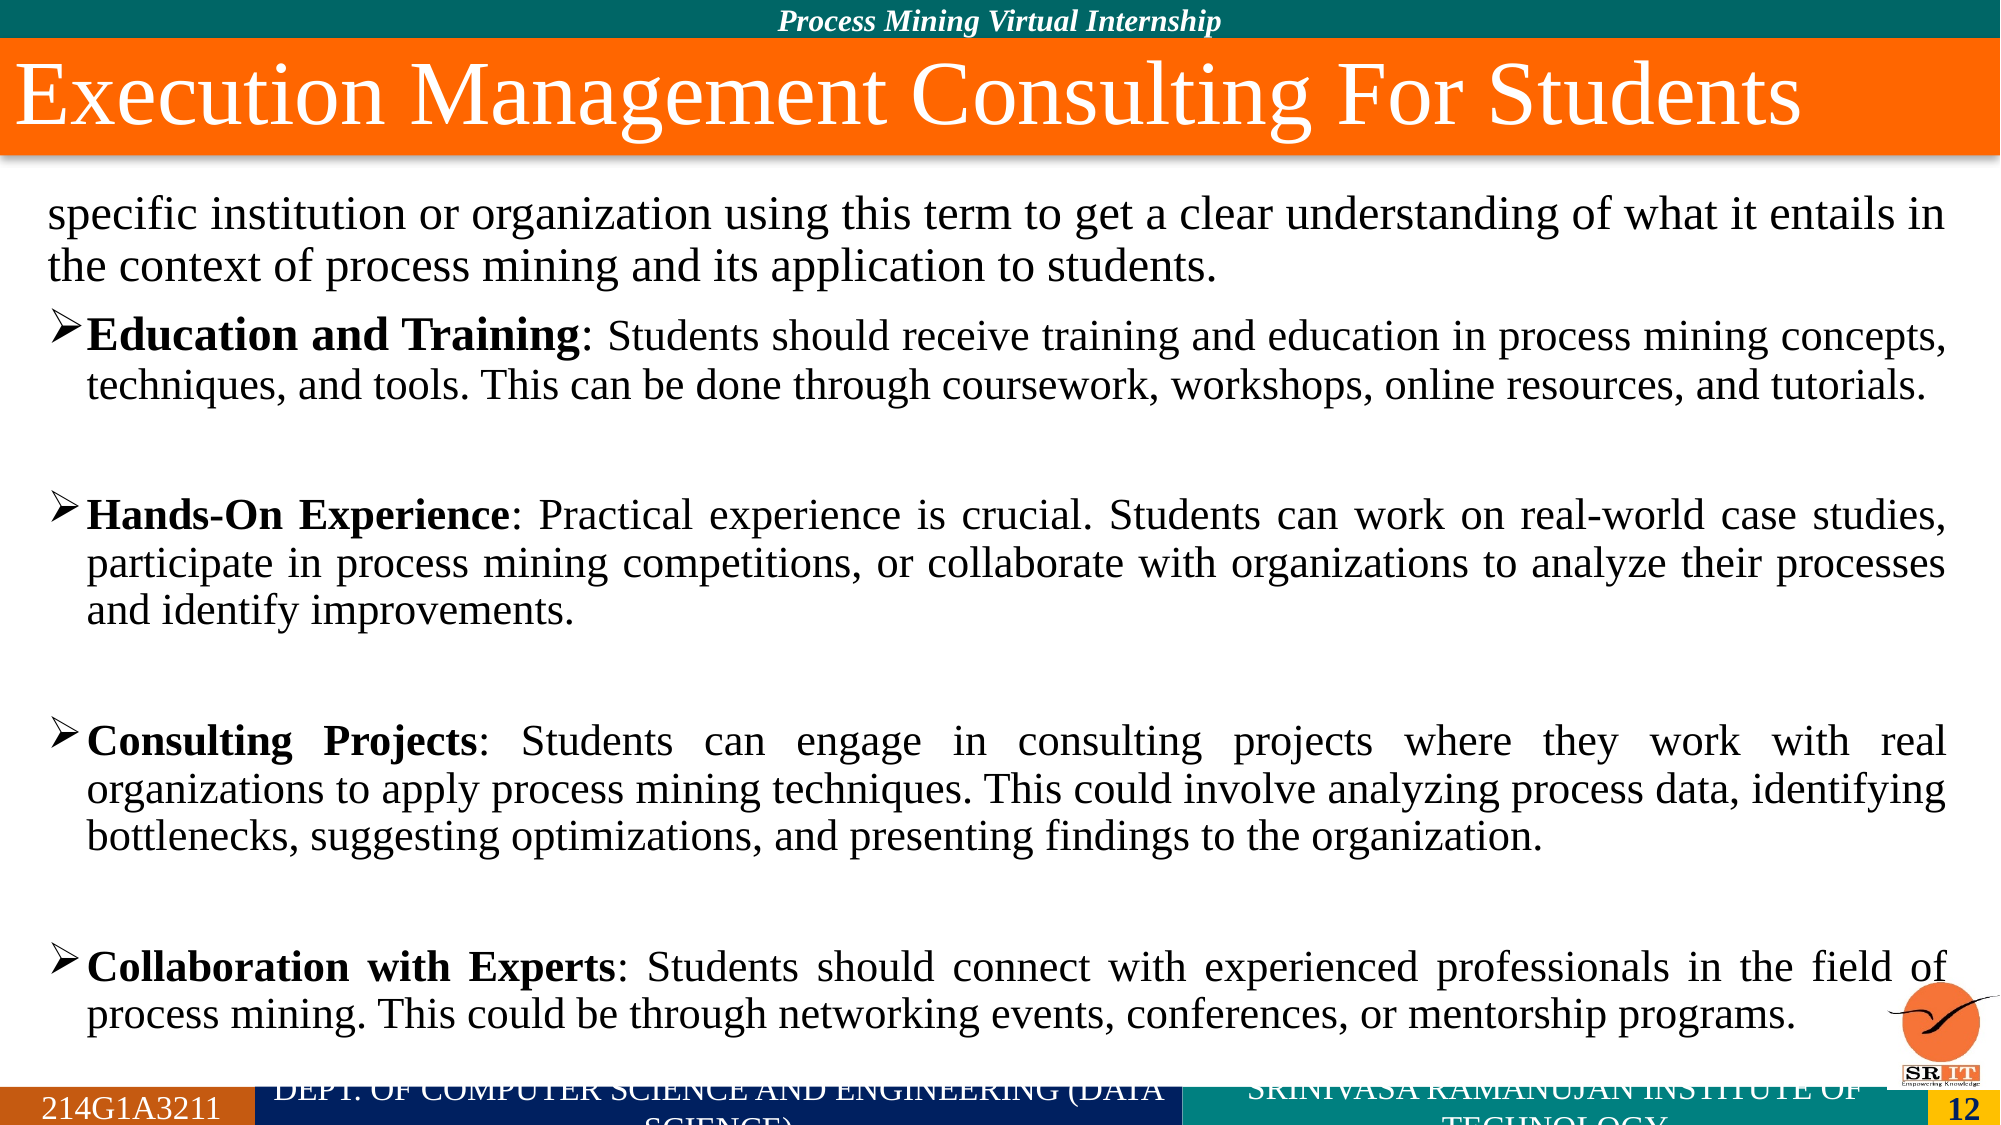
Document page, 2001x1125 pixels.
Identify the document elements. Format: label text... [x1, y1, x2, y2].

picture [1887, 977, 2000, 1090]
list specific institution or organization using this term to get a clear understanding of what it entails in the context of process mining and its application to students. Education and Training: Students should receive training and education in process mining concepts, techniques, and tools. This can be done through coursework, workshops, online resources, and tutorials. Hands-On Experience: Practical experience is crucial. Students can work on real-world case studies, participate in process mining competitions, or collaborate with organizations to analyze their processes and identify improvements. Consulting Projects: Students can engage in consulting projects where they work with real organizations to apply process mining techniques. This could involve analyzing process data, identifying bottlenecks, suggesting optimizations, and presenting findings to the organization. Collaboration with Experts: Students should connect with experienced professionals in the field of process mining. This could be through networking events, conferences, or mentorship programs. [32, 179, 1965, 1065]
title Execution Management Consulting For Students [0, 38, 2000, 156]
